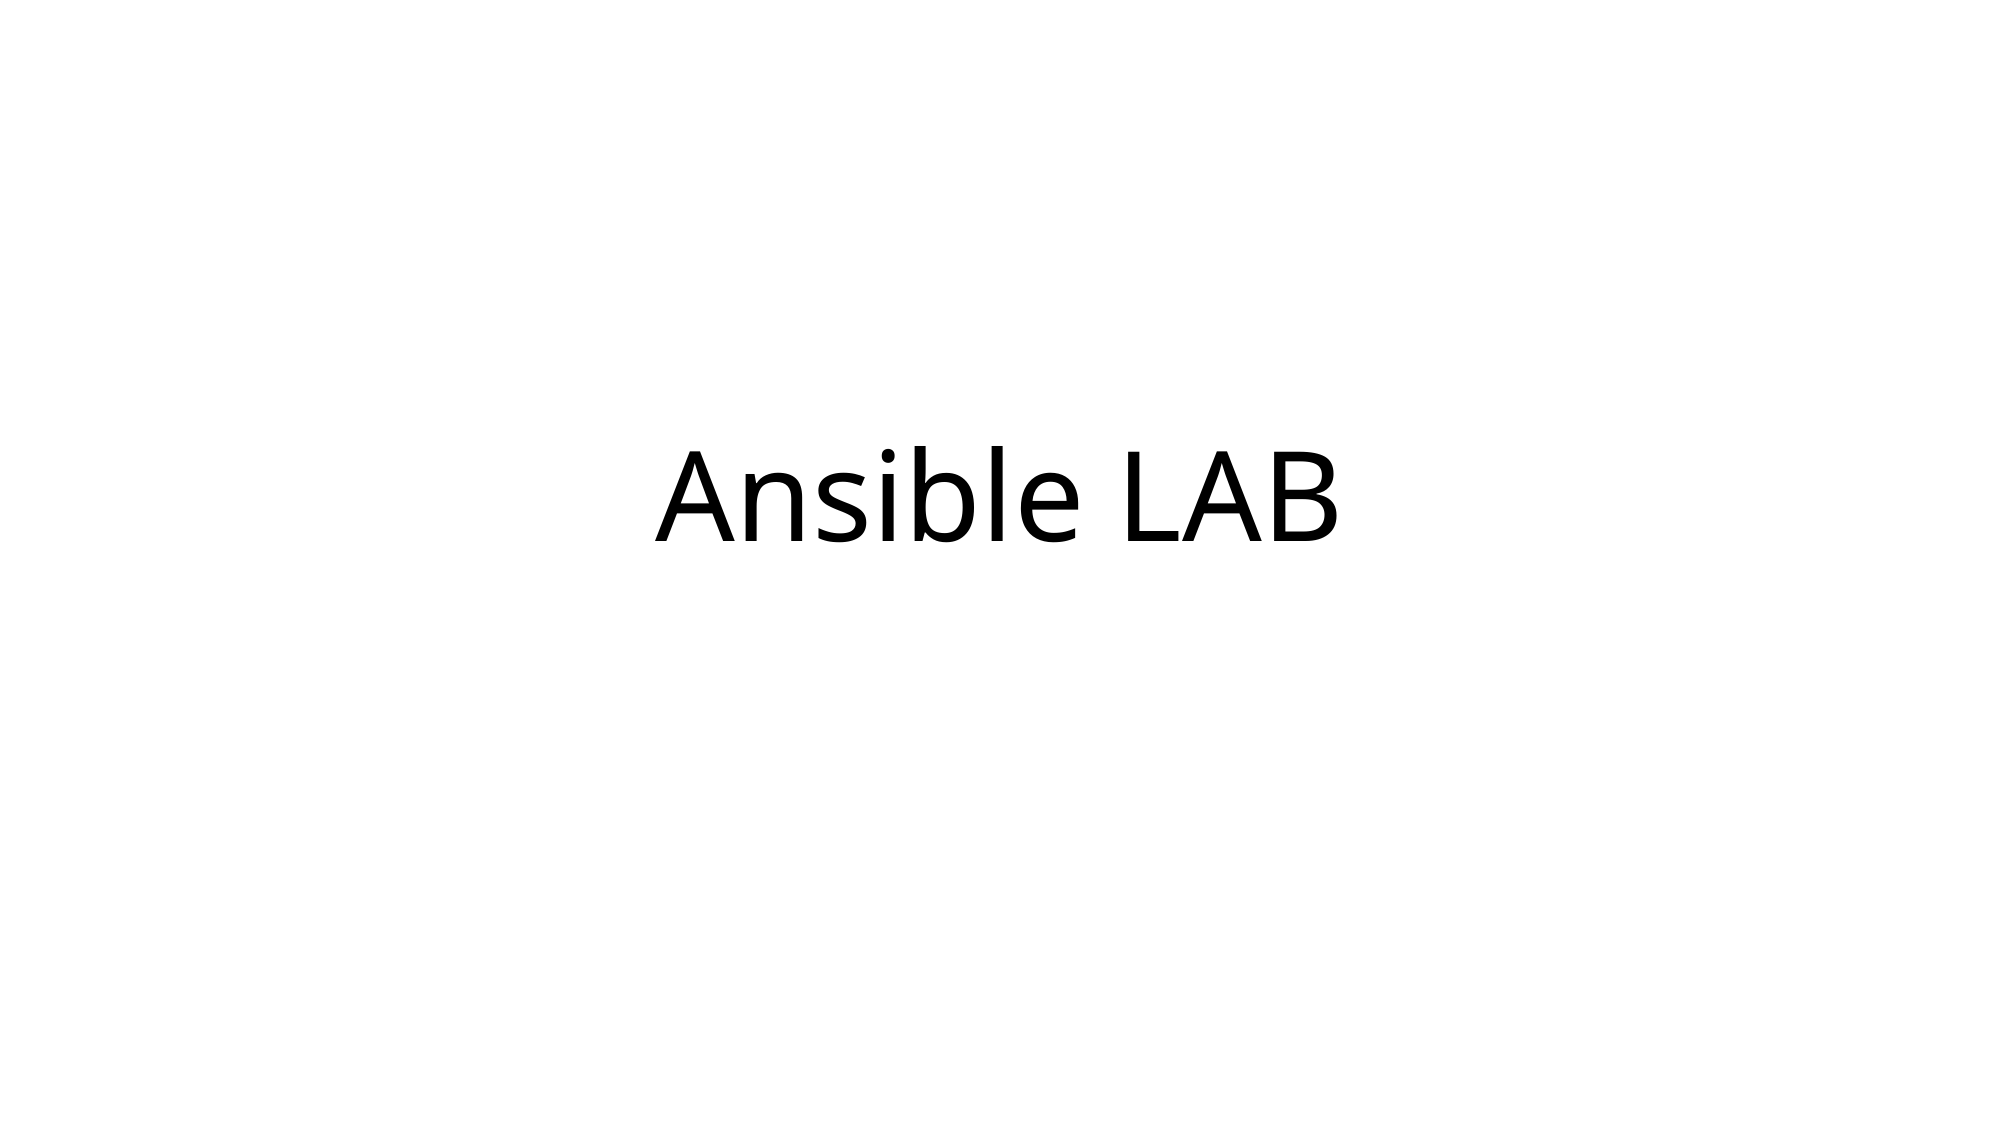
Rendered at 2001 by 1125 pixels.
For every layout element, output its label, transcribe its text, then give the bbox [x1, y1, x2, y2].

title Ansible LAB [249, 184, 1750, 576]
